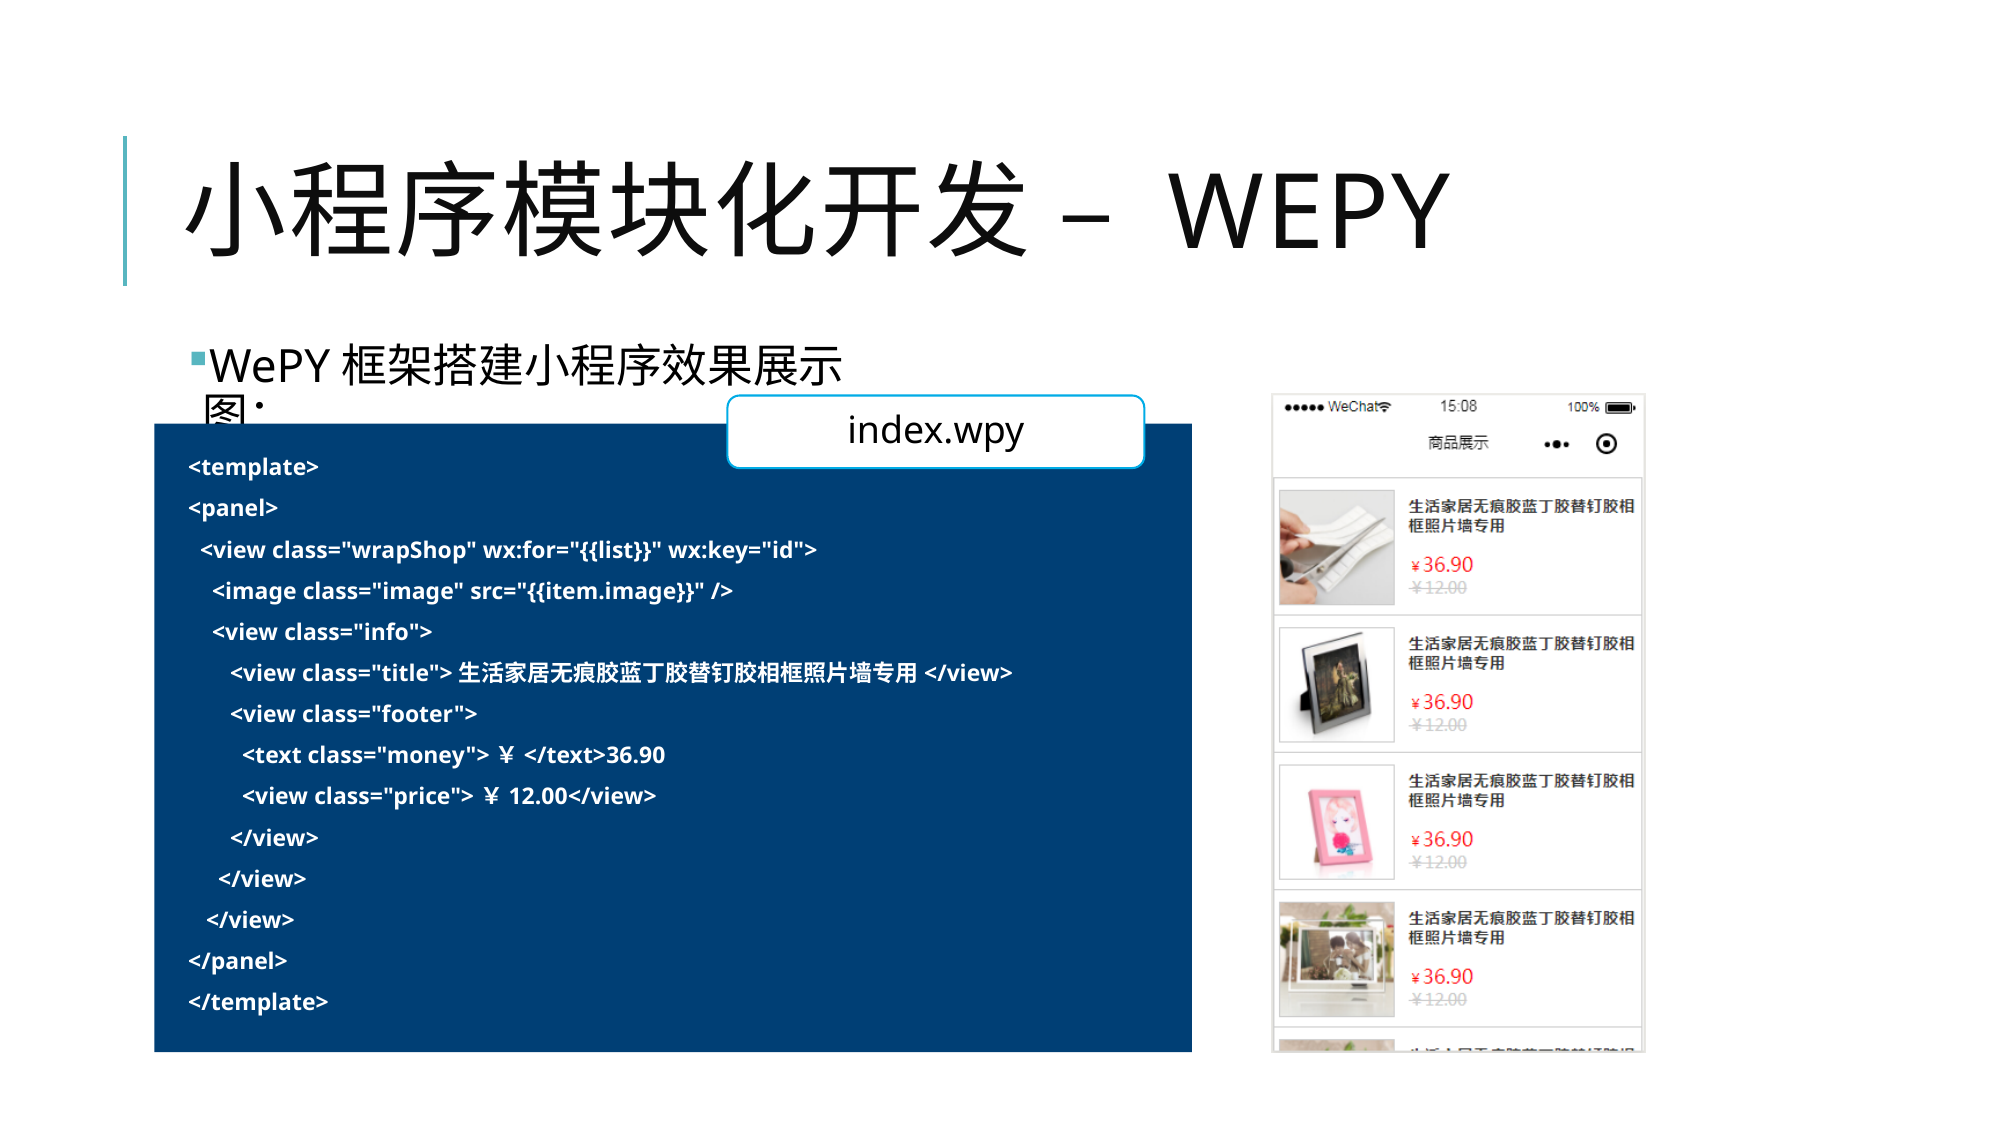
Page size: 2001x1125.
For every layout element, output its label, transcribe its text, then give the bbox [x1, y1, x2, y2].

picture [1271, 393, 1646, 1053]
title 小程序模块化开发 – WePY [168, 96, 1763, 342]
text_box index.wpy [727, 395, 1145, 418]
list WePY框架搭建小程序效果展示图： [180, 335, 893, 418]
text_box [154, 423, 1193, 1068]
